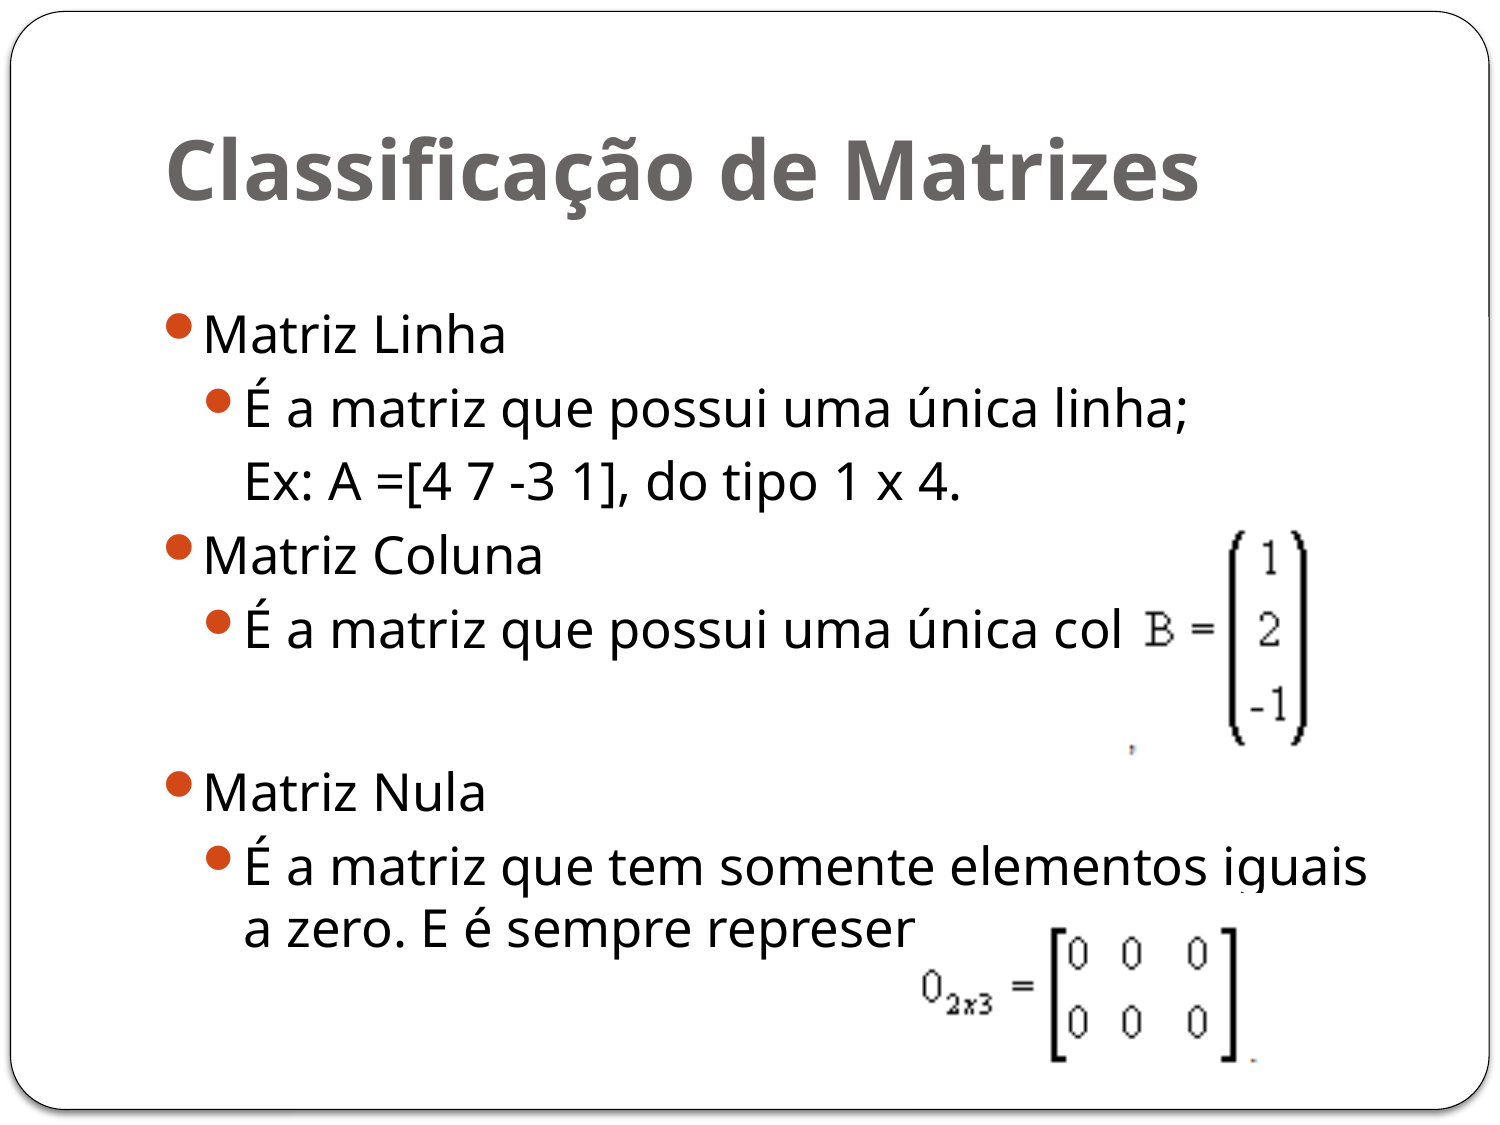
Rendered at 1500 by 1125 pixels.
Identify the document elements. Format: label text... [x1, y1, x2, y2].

title Classificação de Matrizes [150, 45, 1425, 233]
list Matriz Linha É a matriz que possui uma única linha; Ex: A =[4 7 -3 1], do tipo 1 x 4. Matriz Coluna É a matriz que possui uma única coluna. Matriz Nula É a matriz que tem somente elementos iguais a zero. E é sempre representado por 0. [147, 219, 1423, 970]
picture [1127, 479, 1318, 762]
picture [915, 892, 1270, 1090]
